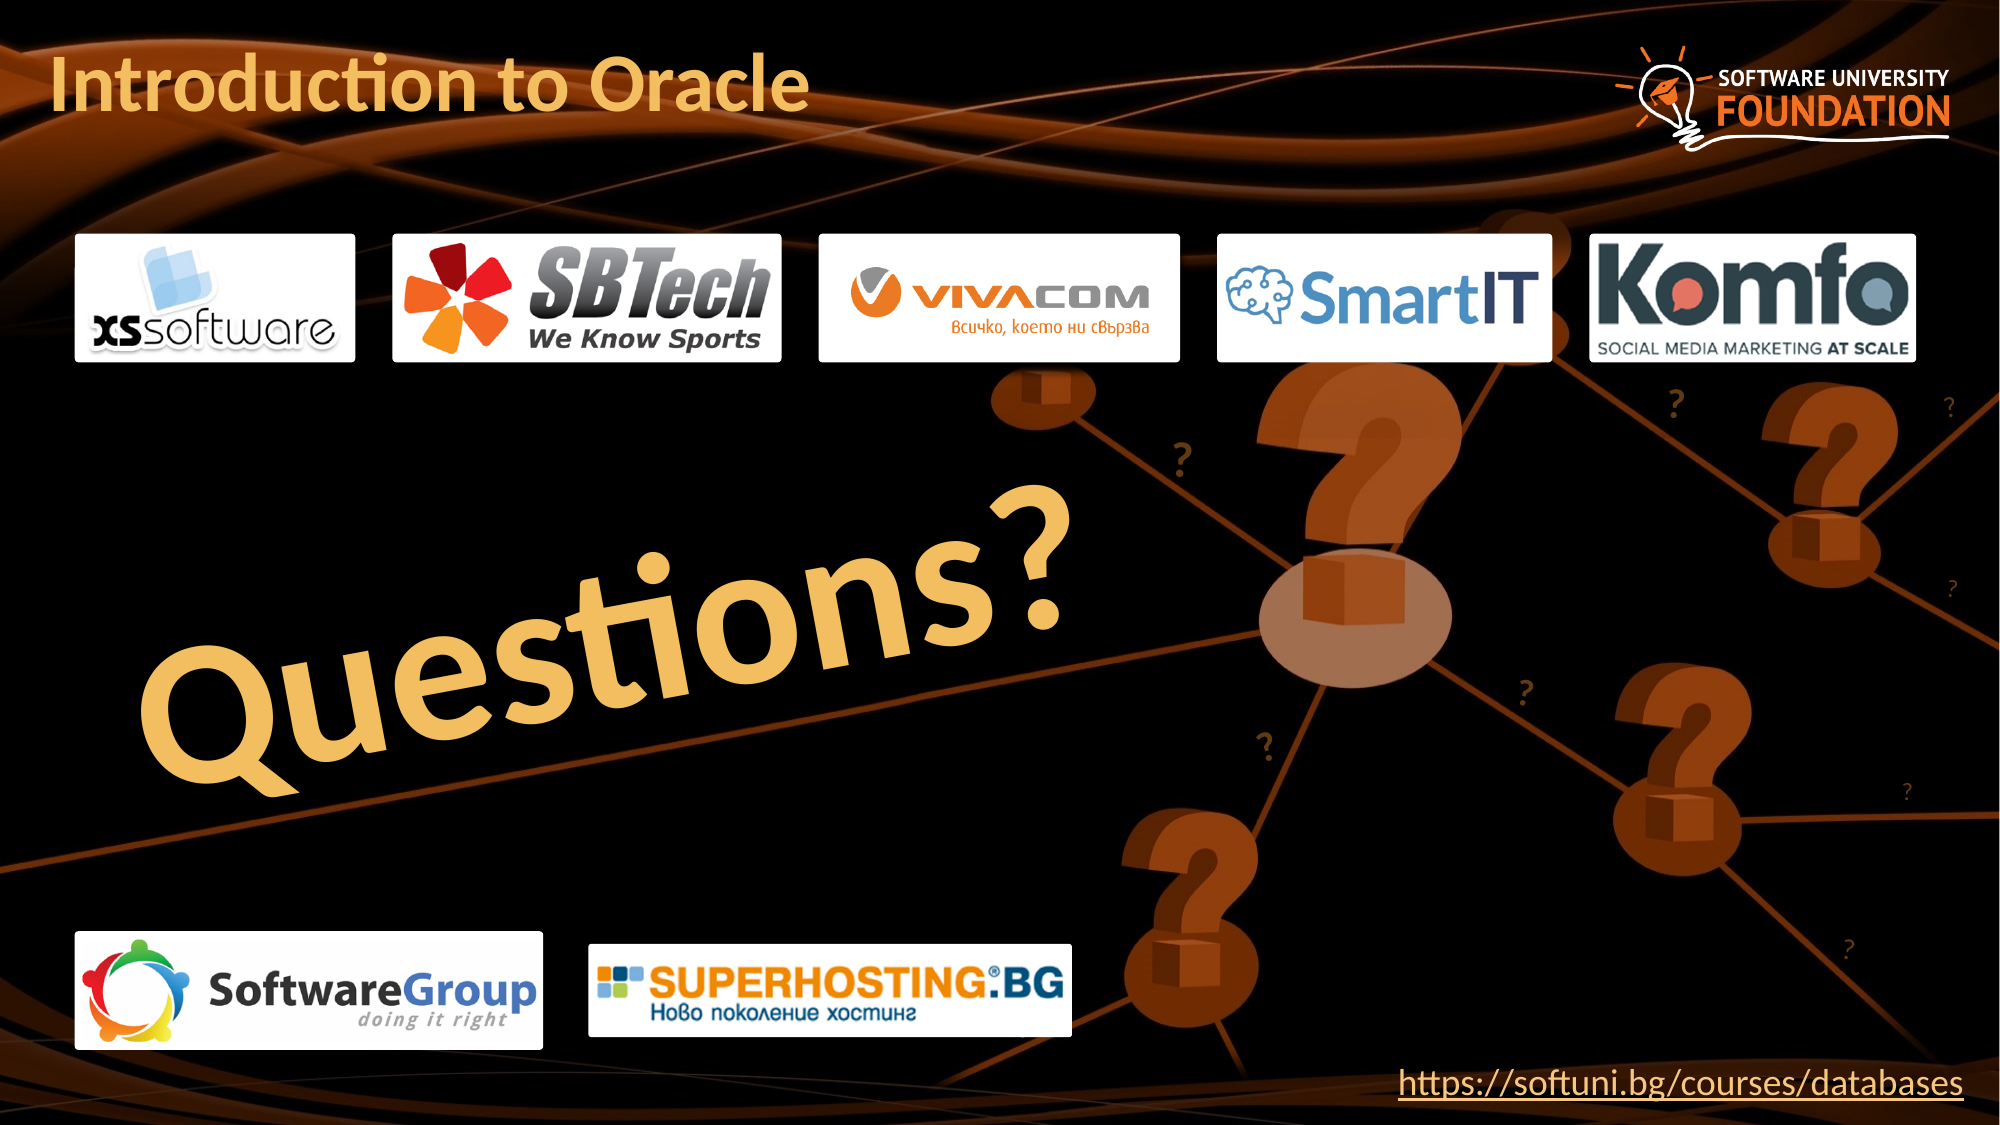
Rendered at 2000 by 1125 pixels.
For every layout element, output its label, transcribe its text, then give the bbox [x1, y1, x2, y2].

title Introduction to Oracle [30, 19, 1595, 150]
picture [0, 0, 2000, 1125]
list https://softuni.bg/courses/databases [250, 1050, 1971, 1110]
